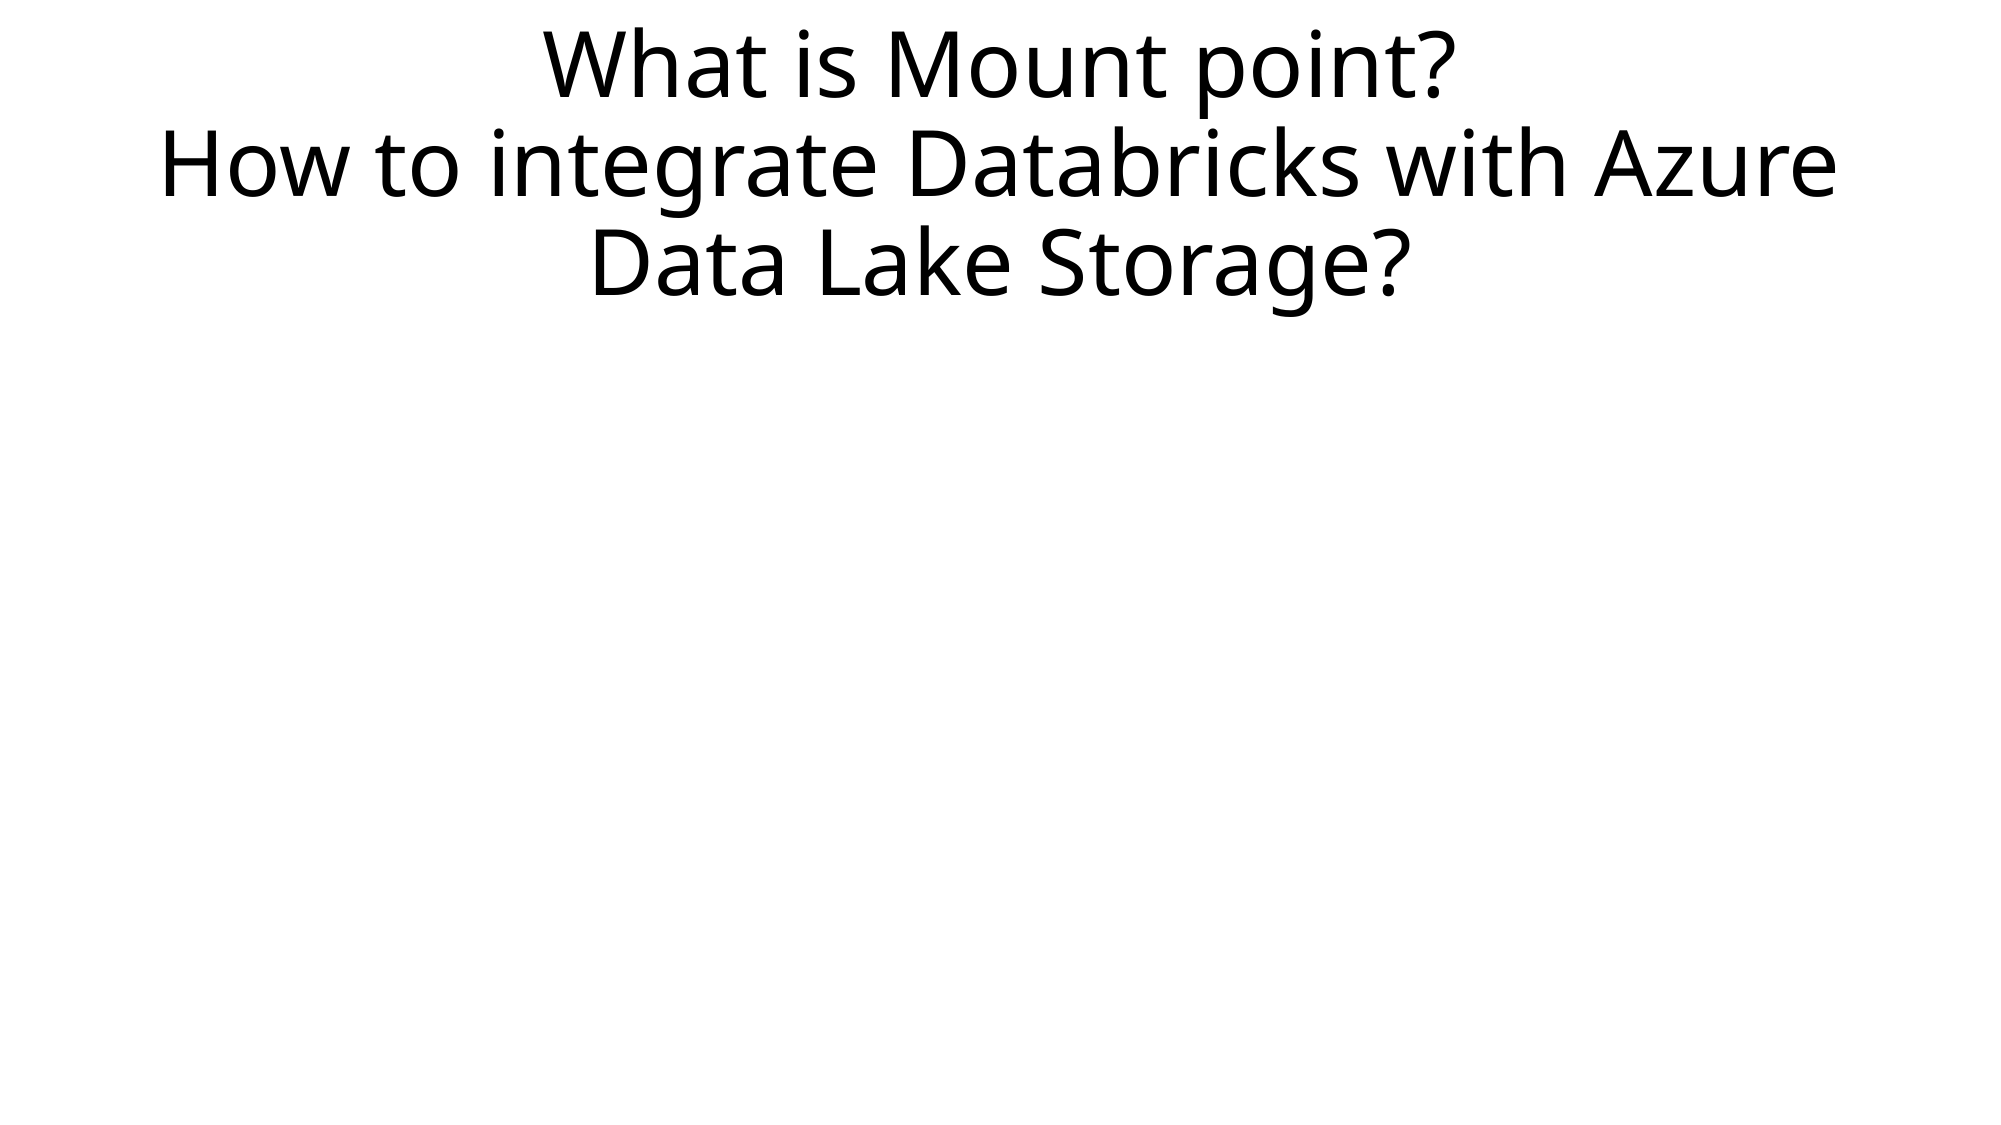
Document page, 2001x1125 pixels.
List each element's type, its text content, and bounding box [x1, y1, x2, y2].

title What is Mount point? How to integrate Databricks with Azure Data Lake Storage? [0, 0, 2000, 335]
